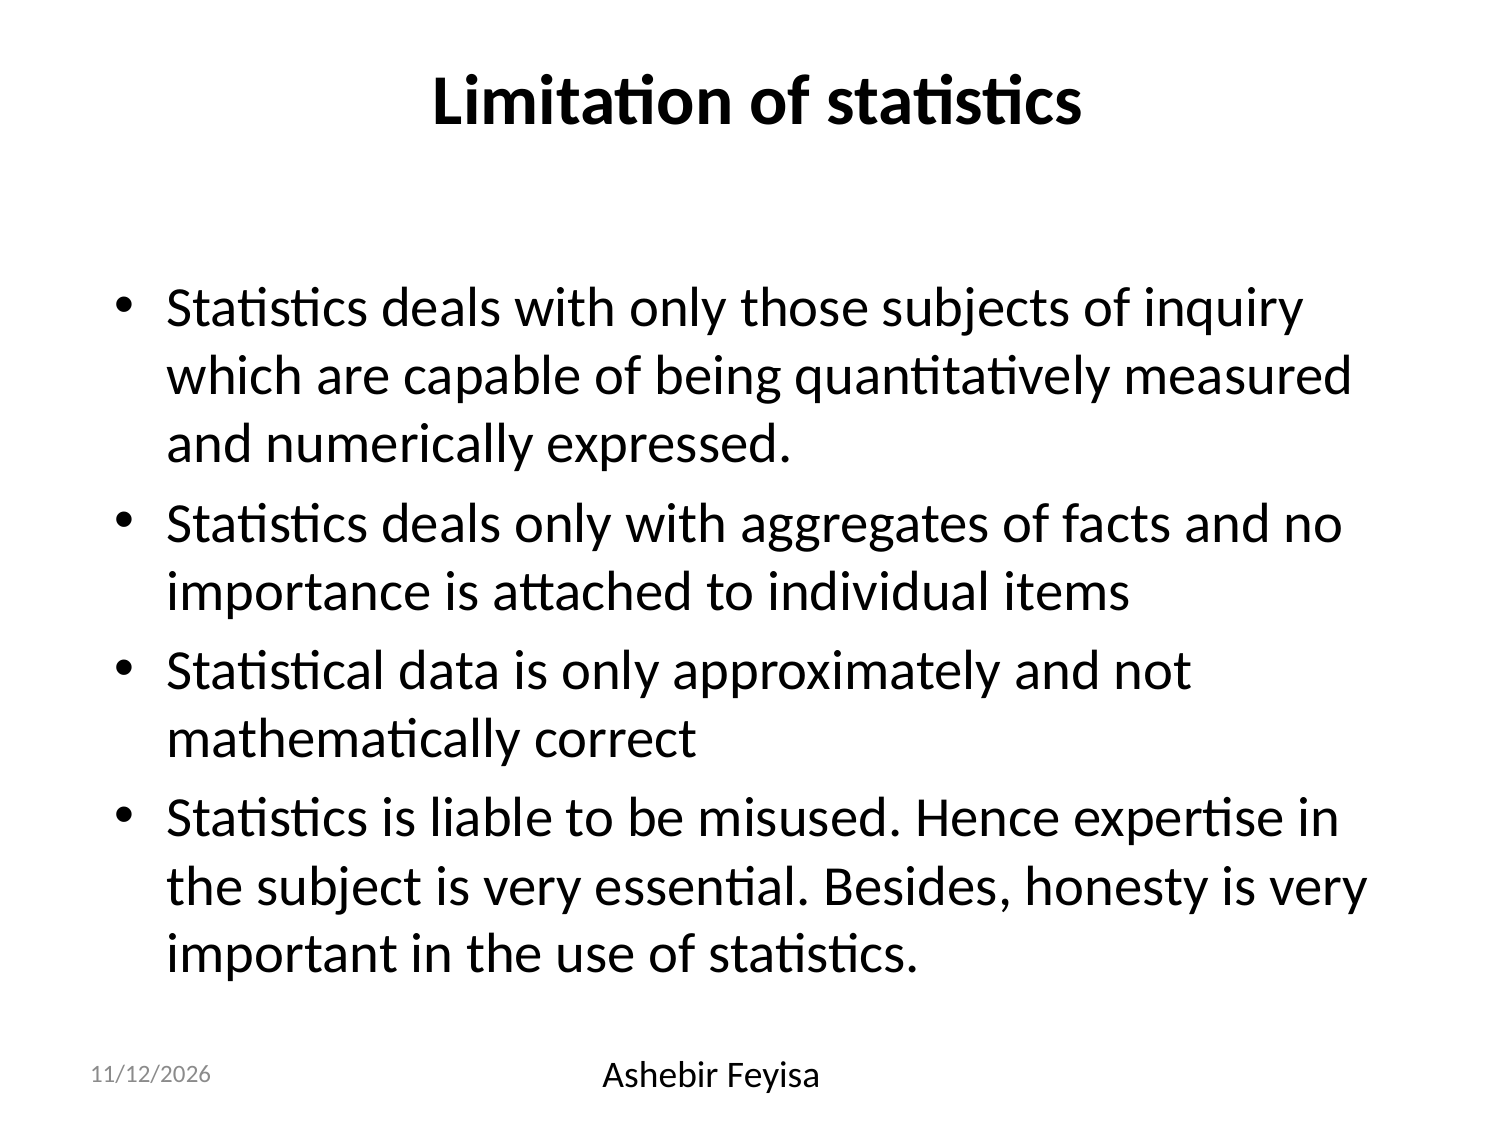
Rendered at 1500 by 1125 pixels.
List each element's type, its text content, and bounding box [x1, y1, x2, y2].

title Limitation of statistics [75, 45, 1425, 233]
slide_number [75, 1042, 425, 1103]
footer Ashebir Feyisa [512, 1042, 988, 1103]
list Statistics deals with only those subjects of inquiry which are capable of being quantitatively measured and numerically expressed. Statistics deals only with aggregates of facts and no importance is attached to individual items Statistical data is only approximately and not mathematically correct Statistics is liable to be misused. Hence expertise in the subject is very essential. Besides, honesty is very important in the use of statistics. [99, 262, 1438, 1000]
